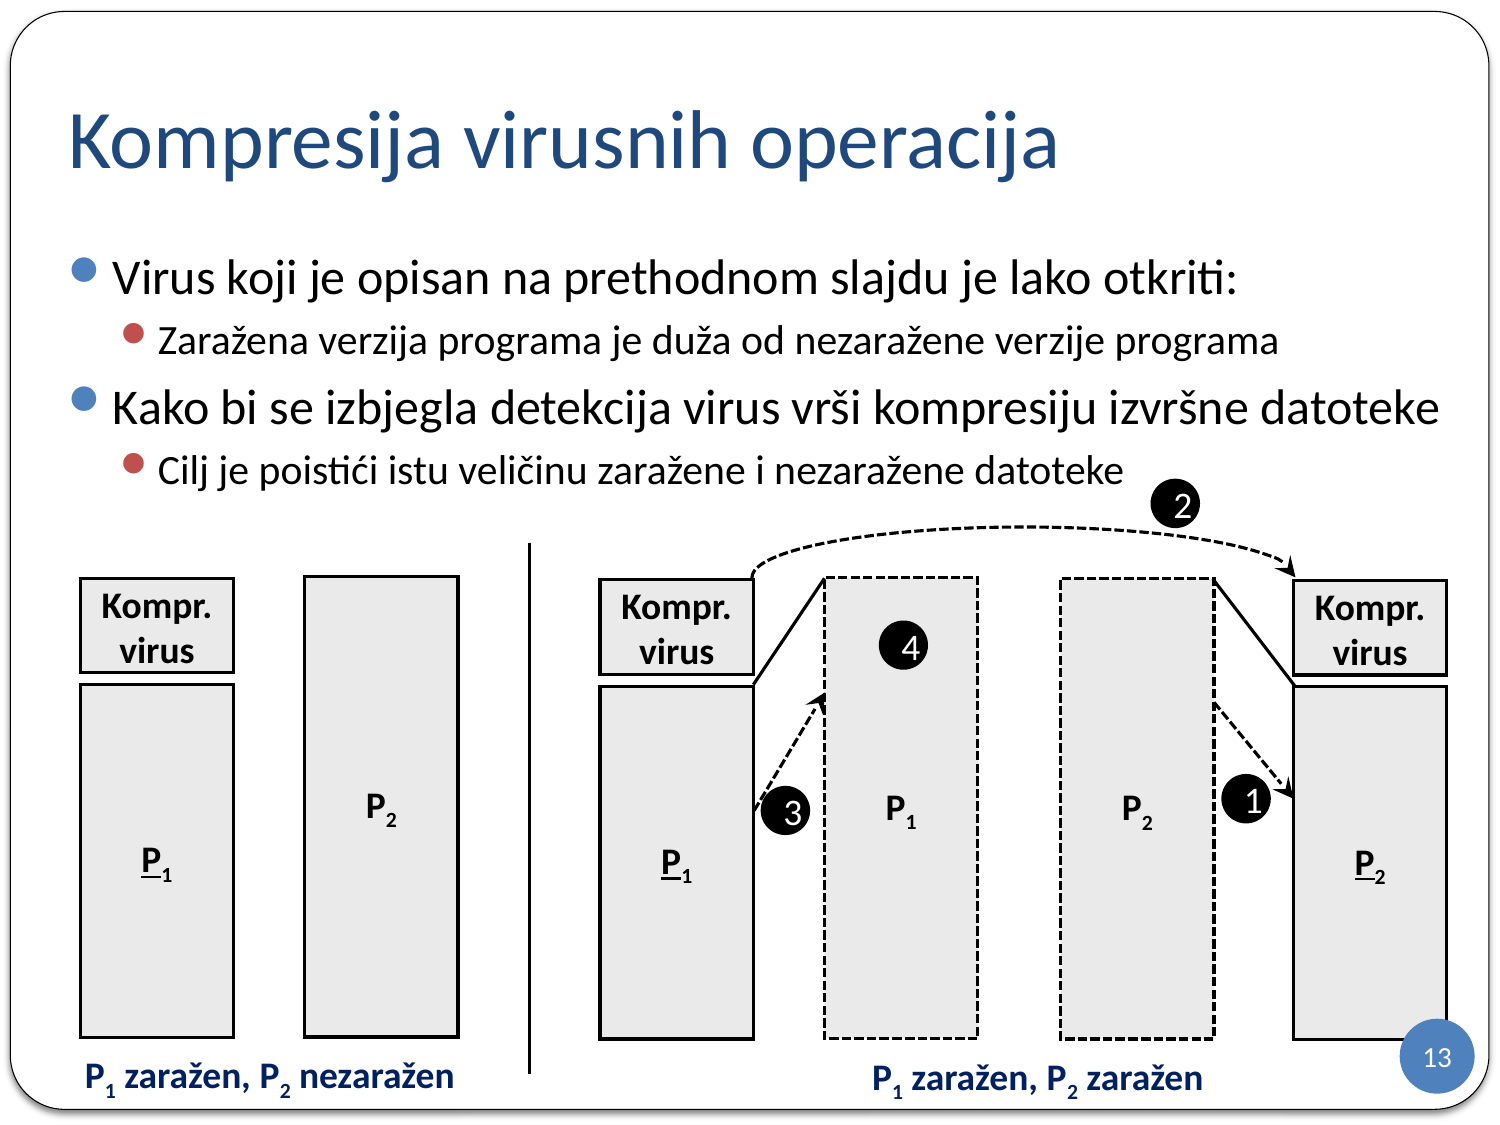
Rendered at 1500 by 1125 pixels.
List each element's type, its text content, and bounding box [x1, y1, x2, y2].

text_box P1 [600, 686, 754, 807]
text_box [1199, 591, 1309, 675]
text_box 1 [1223, 809, 1269, 824]
text_box Kompr. virus [80, 578, 234, 673]
title Kompresija virusnih operacija [52, 44, 1460, 233]
text_box P2 [1293, 686, 1447, 1040]
text_box 2 [1150, 478, 1201, 529]
text_box P2 [304, 576, 458, 807]
text_box [751, 526, 1296, 579]
text_box P1 [600, 818, 754, 1040]
slide_number 13 [1399, 1018, 1475, 1094]
text_box P1 [824, 578, 978, 1039]
text_box Kompr. virus [1293, 580, 1447, 675]
text_box Kompr. virus [600, 579, 754, 675]
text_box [735, 595, 843, 668]
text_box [730, 715, 849, 788]
text_box P1 zaražen, P2 zaražen [857, 1045, 1219, 1112]
text_box P1 [80, 684, 234, 1038]
text_box P2 [304, 818, 458, 1037]
text_box 4 [878, 620, 929, 670]
text_box P2 [1060, 578, 1214, 1040]
text_box 3 [760, 797, 811, 836]
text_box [1213, 702, 1294, 799]
list Virus koji je opisan na prethodnom slajdu je lako otkriti: Zaražena verzija programa je duža od nezaražene verzije programa Kako bi se izbjegla detekcija virus vrši kompresiju izvršne datoteke Cilj je poistići istu veličinu zaražene i nezaražene datoteke [52, 237, 1460, 1083]
text_box P1 zaražen, P2 nezaražen [69, 1043, 470, 1110]
